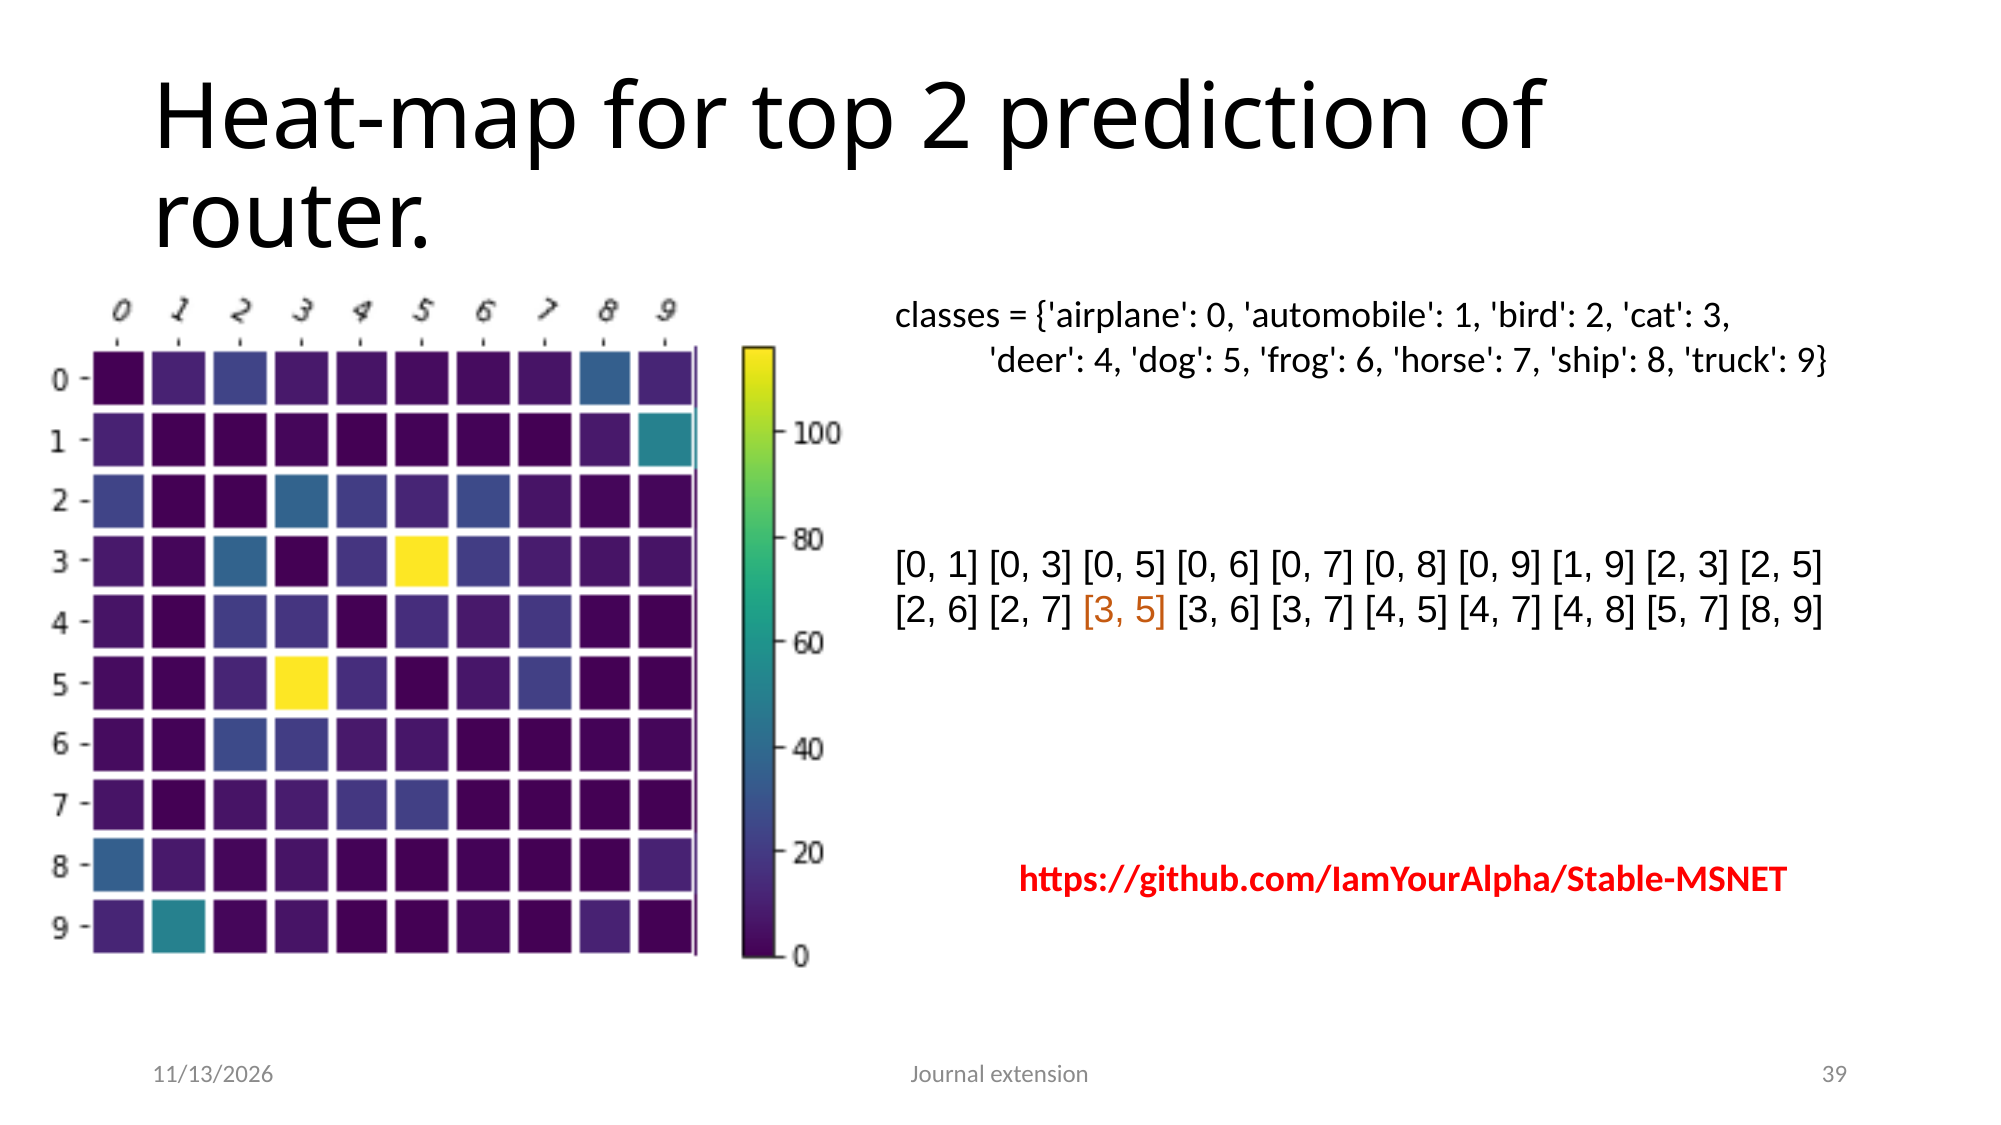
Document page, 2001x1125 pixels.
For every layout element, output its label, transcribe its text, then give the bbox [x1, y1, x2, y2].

title Heat-map for top 2 prediction of router. [137, 59, 1863, 278]
text_box https://github.com/IamYourAlpha/Stable-MSNET [1003, 846, 1803, 907]
text_box [0, 1] [0, 3] [0, 5] [0, 6] [0, 7] [0, 8] [0, 9] [1, 9] [2, 3] [2, 5] [2, 6] [2, 7] [3, 5] [3, 6] [3, 7] [4, 5] [4, 7] [4, 8] [5, 7] [8, 9] [880, 532, 1881, 638]
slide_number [137, 1042, 588, 1103]
text_box classes = {'airplane': 0, 'automobile': 1, 'bird': 2, 'cat': 3, 'deer': 4, 'dog': 5, 'frog': 6, 'horse': 7, 'ship': 8, 'truck': 9} [880, 237, 1881, 387]
slide_number 39 [1412, 1042, 1863, 1103]
picture [30, 277, 863, 993]
footer Journal extension [662, 1042, 1338, 1103]
